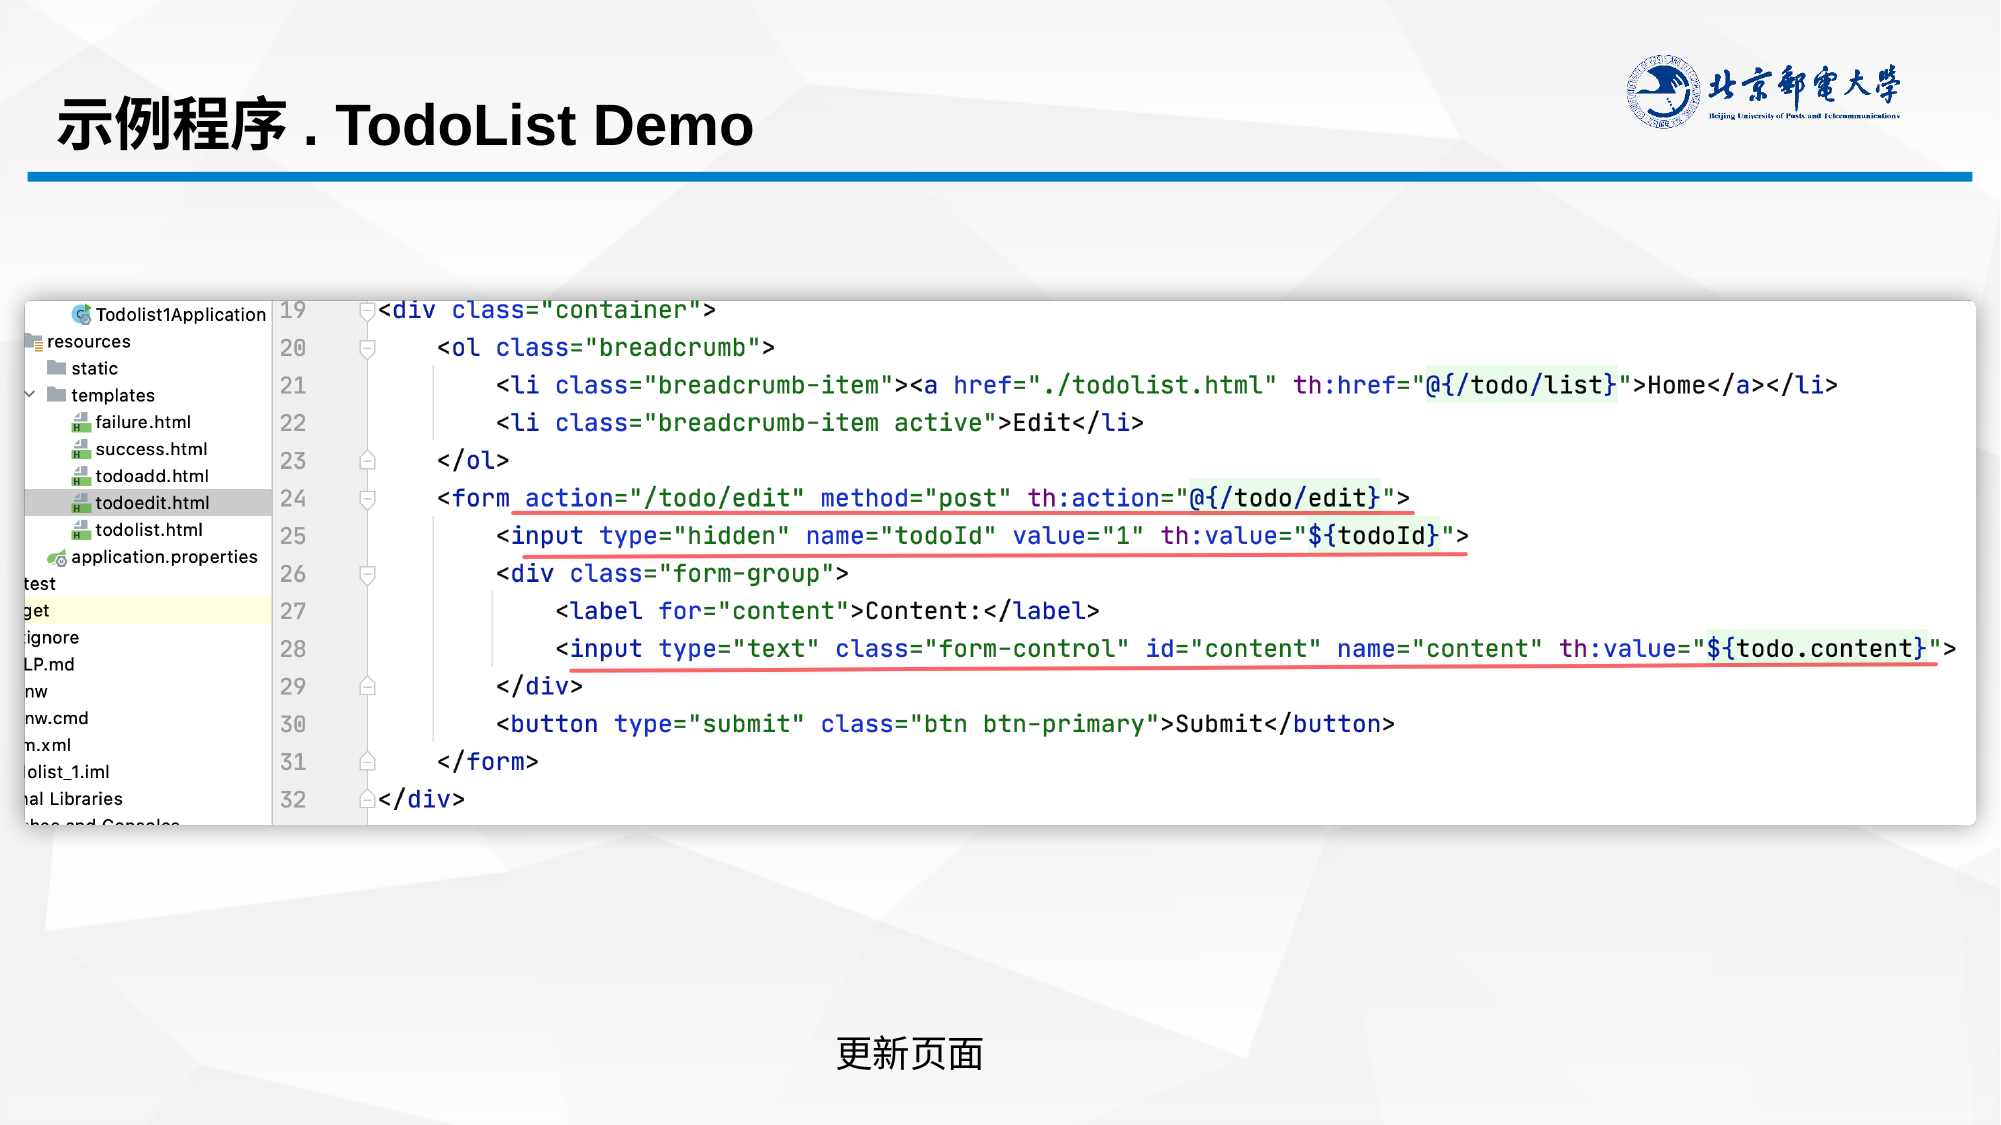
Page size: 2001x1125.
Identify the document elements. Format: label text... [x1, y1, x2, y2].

title 示例程序. TodoList Demo [41, 52, 1188, 201]
picture [0, 0, 2000, 1125]
text_box 更新页面 [820, 1022, 1001, 1083]
